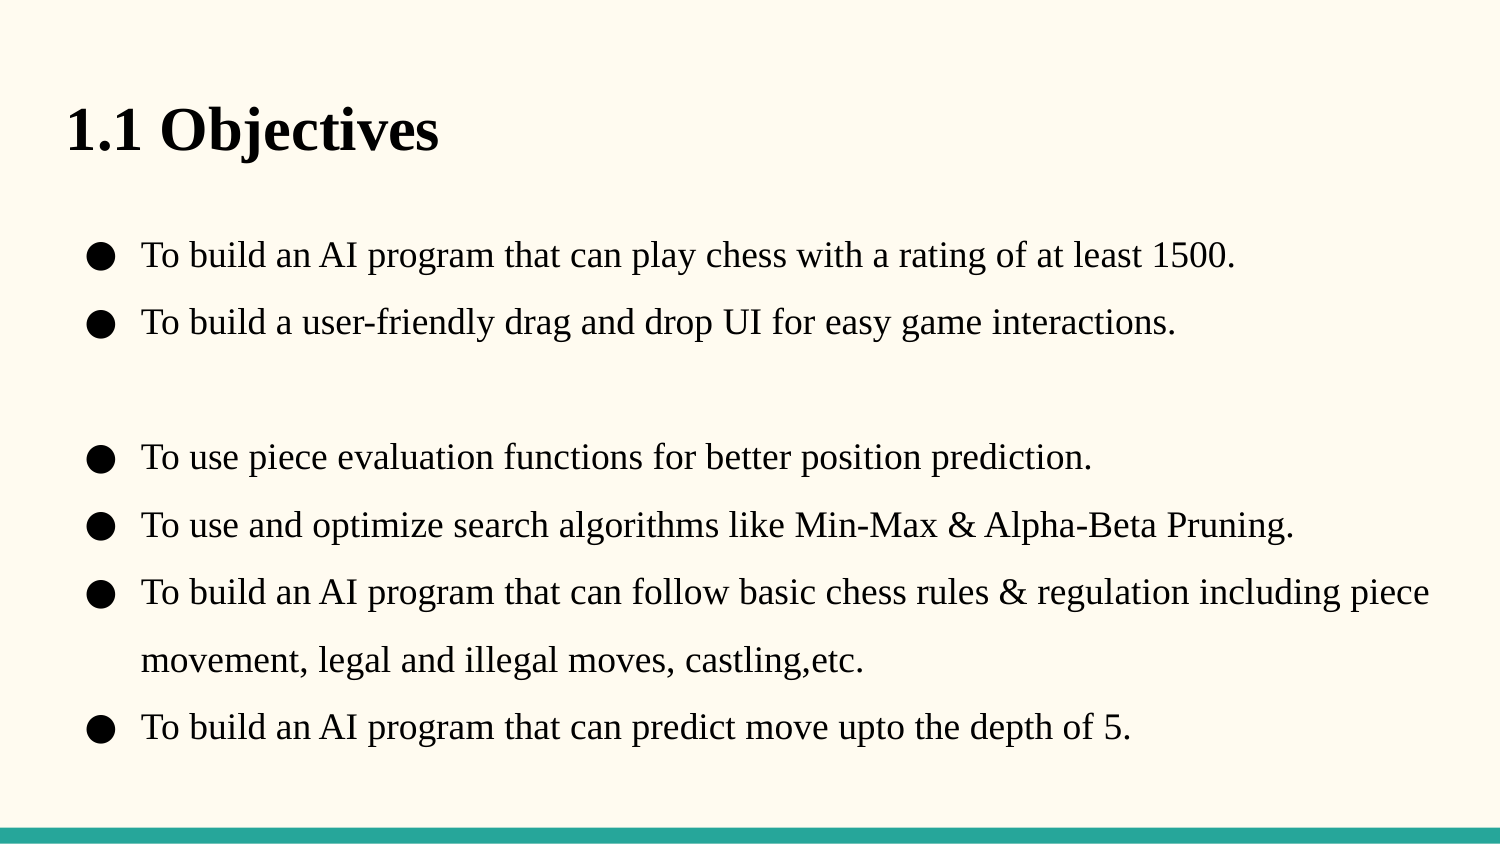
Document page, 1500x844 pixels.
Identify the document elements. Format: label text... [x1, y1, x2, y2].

text_box 1.1 Objectives [51, 72, 1449, 174]
text_box To build an AI program that can play chess with a rating of at least 1500. To build a user-friendly drag and drop UI for easy game interactions. To use piece evaluation functions for better position prediction. To use and optimize search algorithms like Min-Max & Alpha-Beta Pruning. To build an AI program that can follow basic chess rules & regulation including piece movement, legal and illegal moves, castling,etc. To build an AI program that can predict move upto the depth of 5. [51, 192, 1449, 750]
